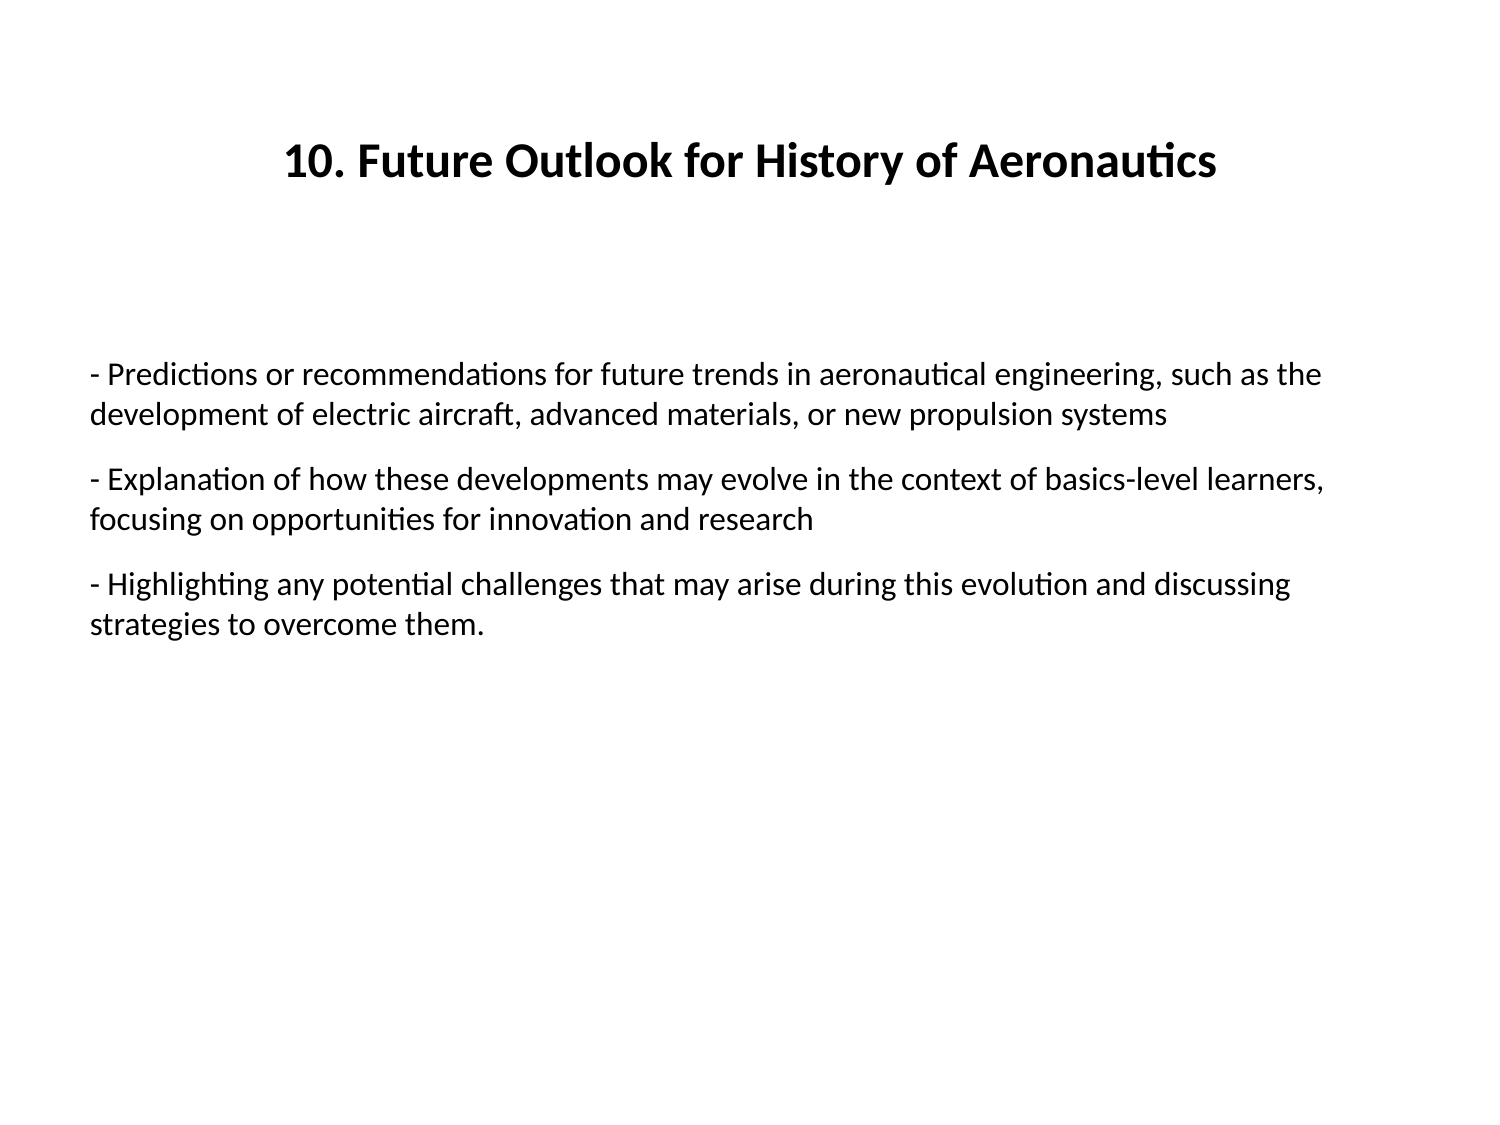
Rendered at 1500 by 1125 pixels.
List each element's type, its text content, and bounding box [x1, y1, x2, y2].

text_box - Predictions or recommendations for future trends in aeronautical engineering, such as the development of electric aircraft, advanced materials, or new propulsion systems - Explanation of how these developments may evolve in the context of basics-level learners, focusing on opportunities for innovation and research - Highlighting any potential challenges that may arise during this evolution and discussing strategies to overcome them. [74, 299, 1425, 650]
text_box 10. Future Outlook for History of Aeronautics [74, 74, 1425, 195]
